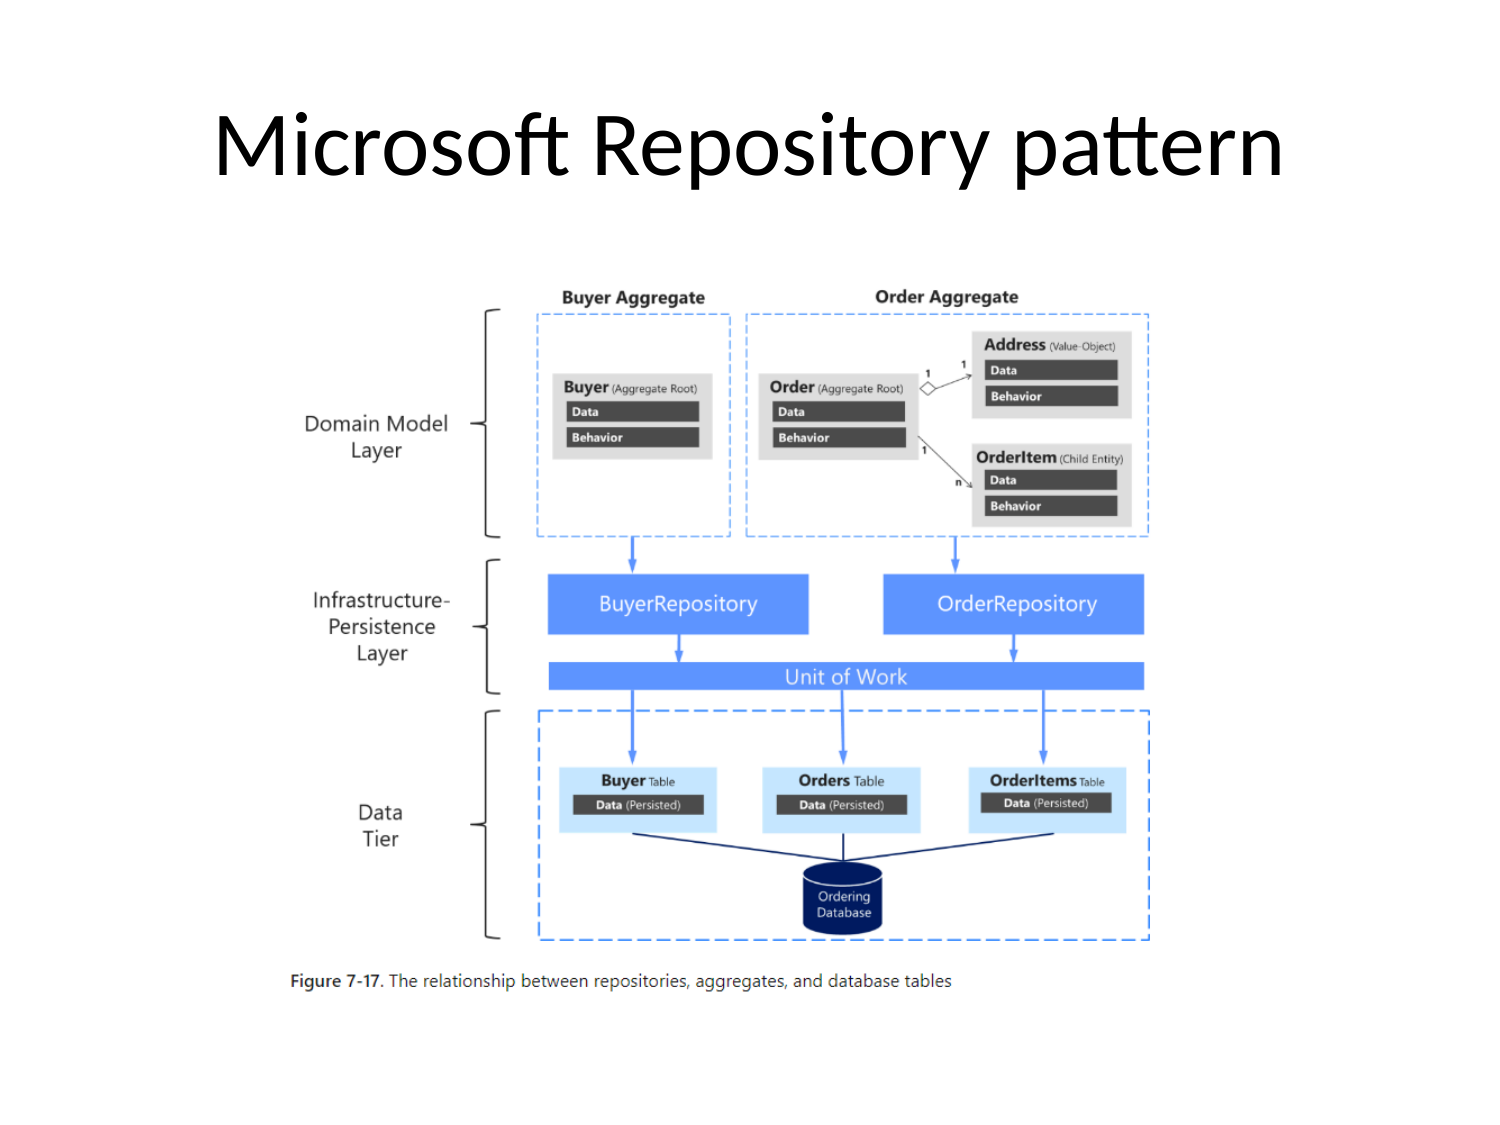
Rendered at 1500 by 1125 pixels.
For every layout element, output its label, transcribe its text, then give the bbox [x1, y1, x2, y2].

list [249, 262, 1250, 1006]
title Microsoft Repository pattern [75, 45, 1425, 233]
